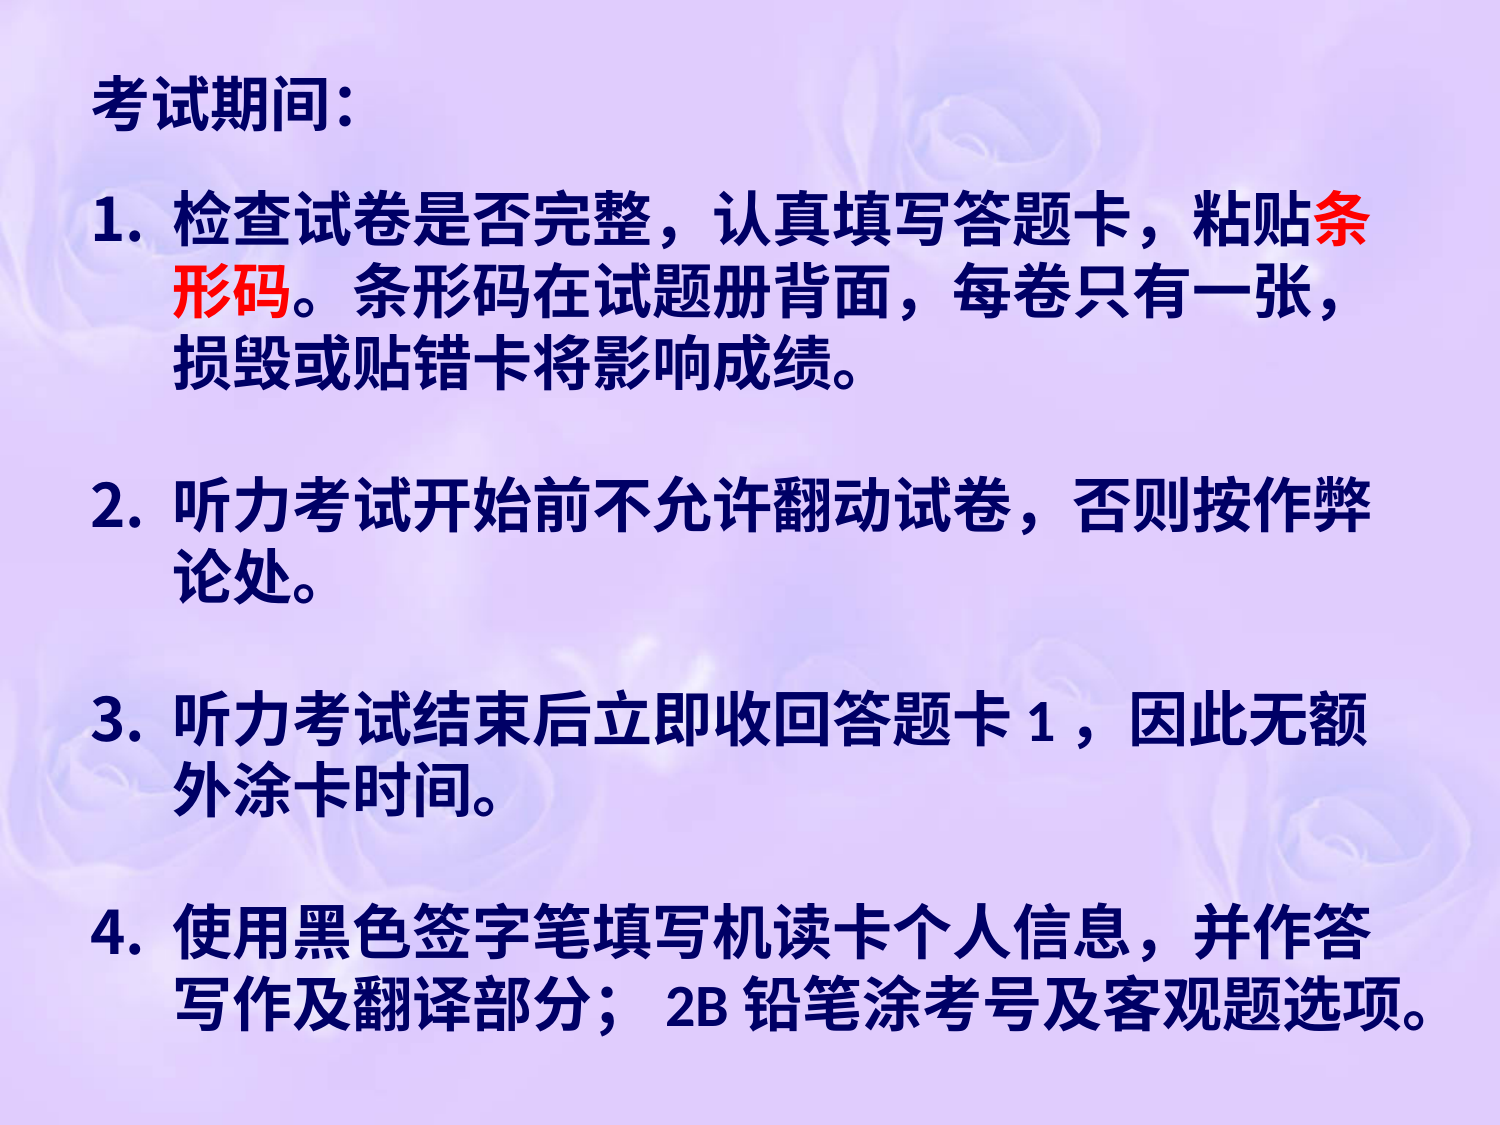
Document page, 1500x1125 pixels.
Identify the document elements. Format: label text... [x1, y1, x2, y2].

list 考试期间： 检查试卷是否完整，认真填写答题卡，粘贴条形码。条形码在试题册背面，每卷只有一张，损毁或贴错卡将影响成绩。 听力考试开始前不允许翻动试卷，否则按作弊论处。 听力考试结束后立即收回答题卡1，因此无额外涂卡时间。 使用黑色签字笔填写机读卡个人信息，并作答写作及翻译部分；2B铅笔涂考号及客观题选项。 [75, 58, 1425, 1083]
picture [0, 0, 1500, 1125]
